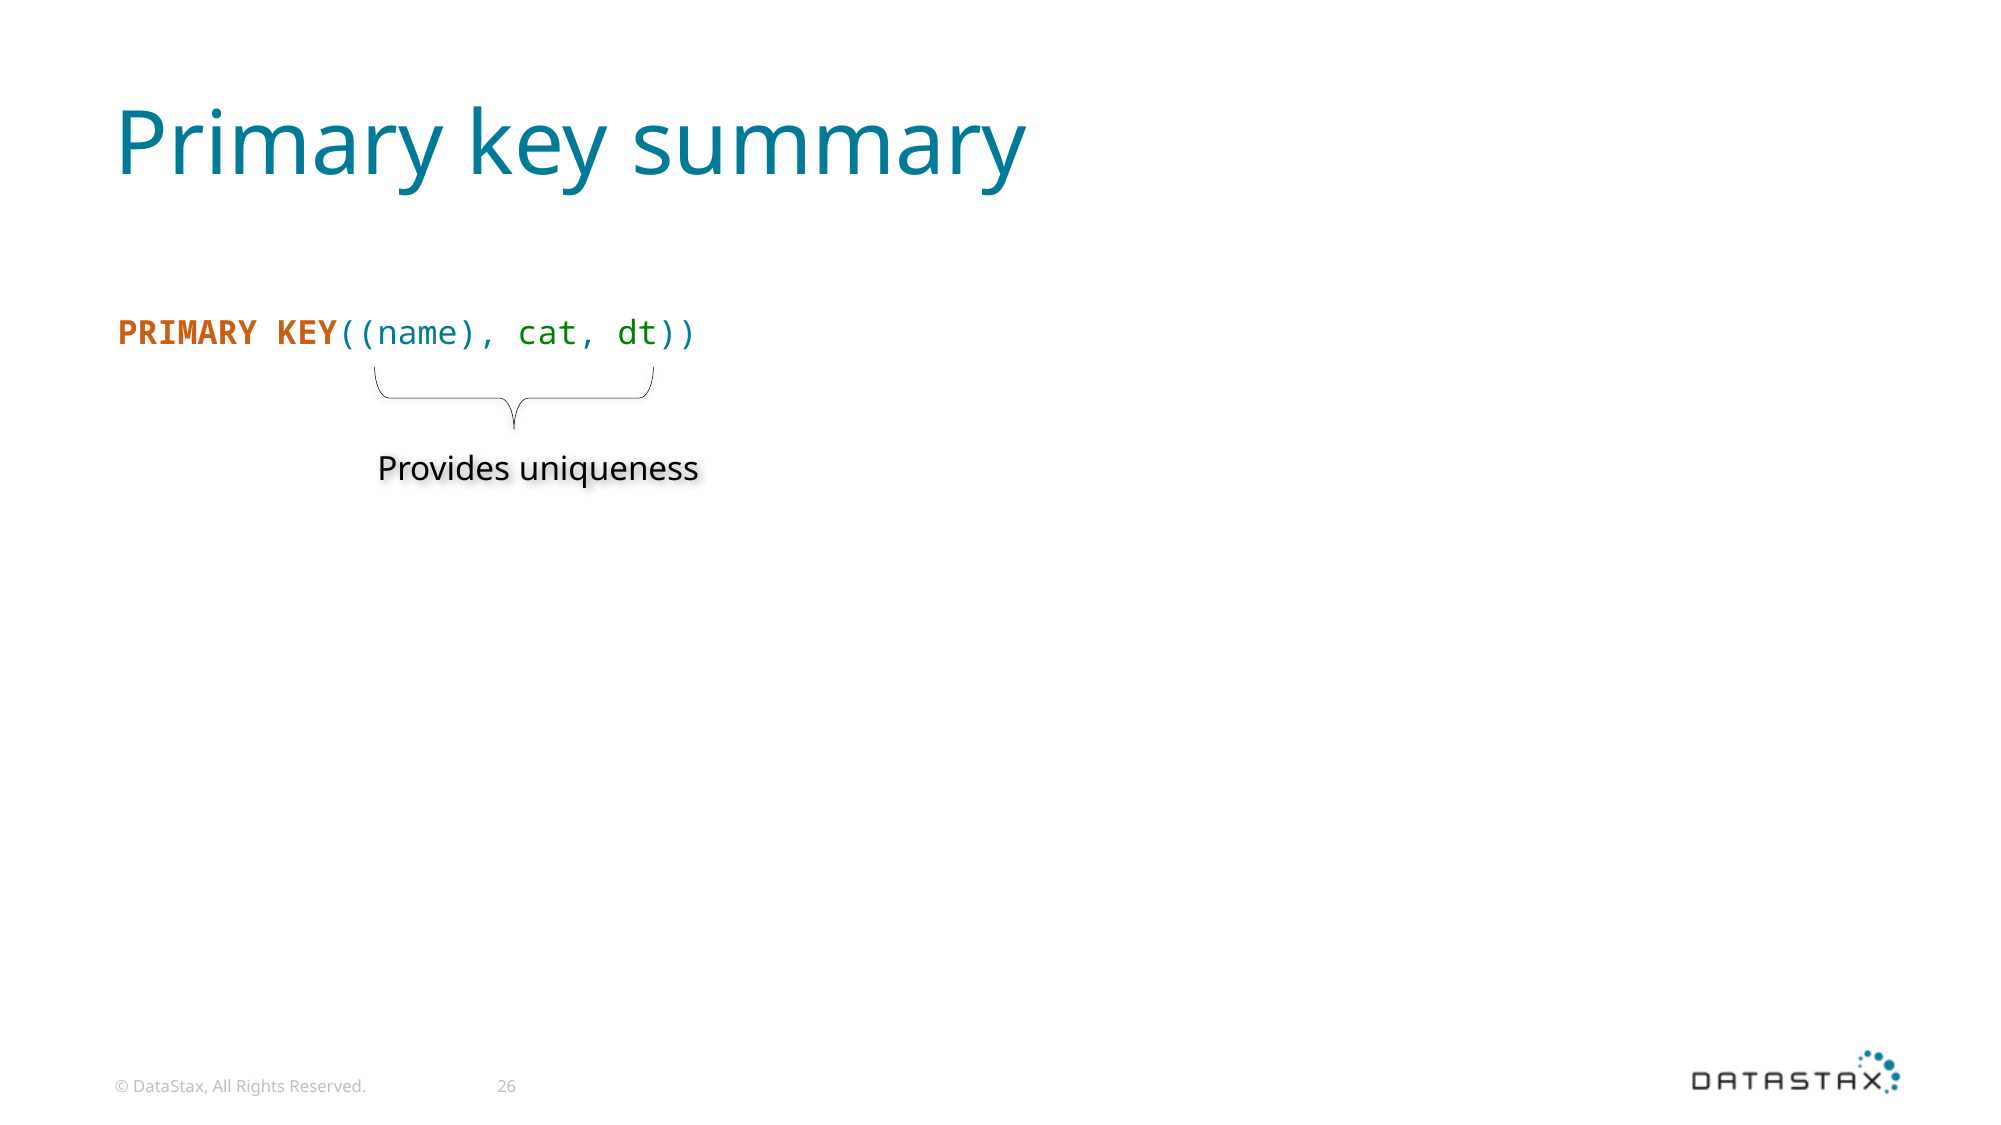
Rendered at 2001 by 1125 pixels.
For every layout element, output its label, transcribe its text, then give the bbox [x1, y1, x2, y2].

text_box [372, 366, 656, 432]
text_box Provides uniqueness [362, 439, 1000, 495]
slide_number 26 [462, 1057, 552, 1118]
picture [1692, 1050, 1901, 1094]
text_box PRIMARY KEY((name), cat, dt)) [98, 279, 1415, 383]
footer © DataStax, All Rights Reserved. [99, 1057, 449, 1118]
title Primary key summary [99, 45, 1900, 233]
